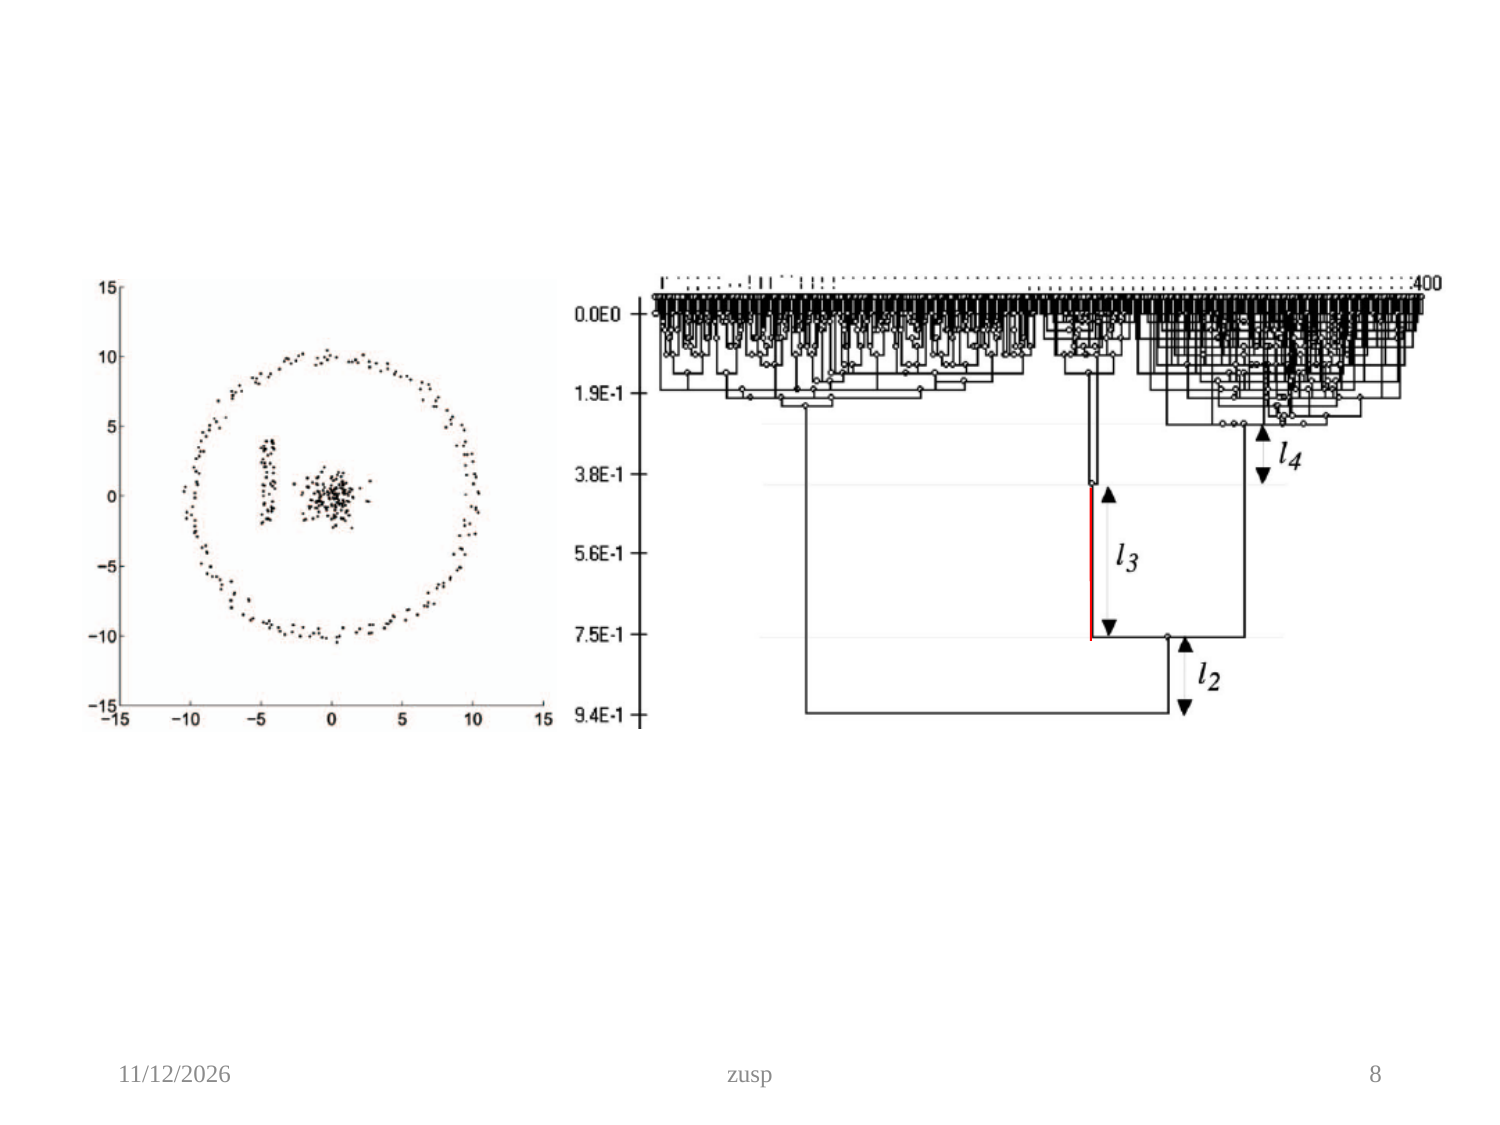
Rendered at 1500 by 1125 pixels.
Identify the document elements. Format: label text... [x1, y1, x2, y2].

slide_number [103, 1042, 441, 1103]
slide_number 8 [1059, 1042, 1397, 1103]
footer zusp [496, 1042, 1004, 1103]
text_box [82, 268, 1446, 732]
